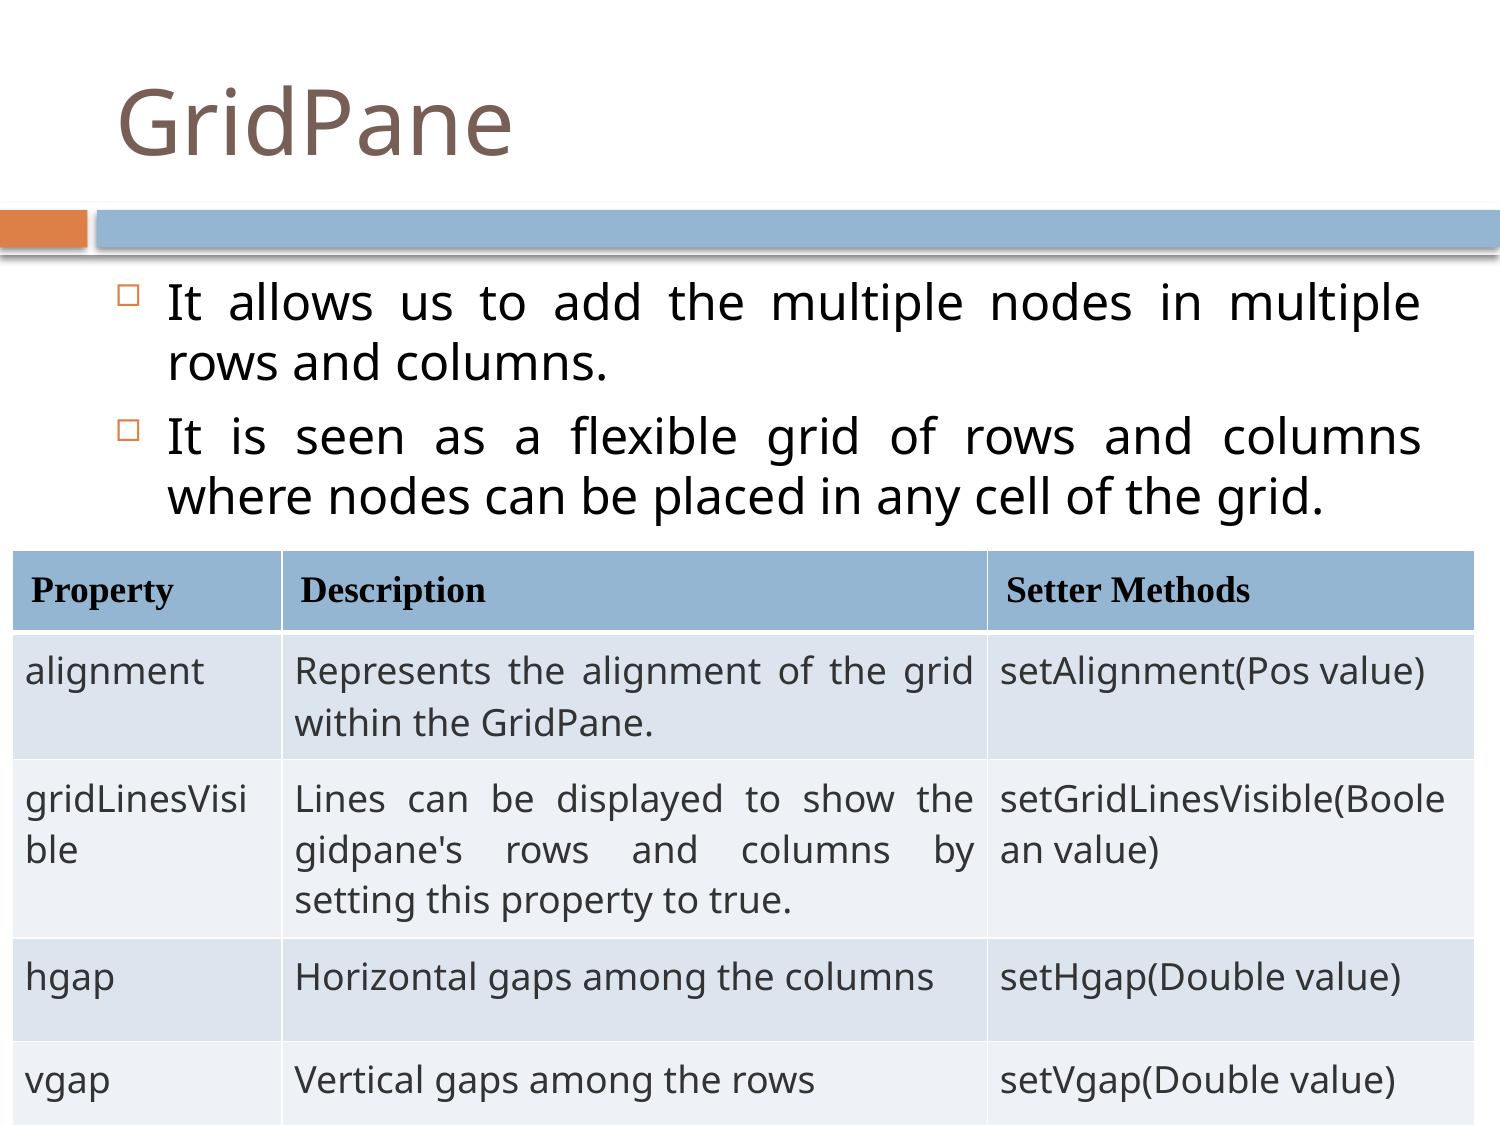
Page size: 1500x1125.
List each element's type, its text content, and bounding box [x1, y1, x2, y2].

title GridPane [100, 37, 1438, 200]
table_cell hgap [13, 939, 281, 1041]
table_cell setAlignment(Pos value) [988, 635, 1474, 759]
table_cell Represents the alignment of the grid within the GridPane. [283, 635, 987, 759]
table_cell setHgap(Double value) [988, 939, 1474, 1041]
table_header Property [13, 551, 281, 630]
table_cell Horizontal gaps among the columns [283, 939, 987, 1041]
table_cell setVgap(Double value) [988, 1042, 1474, 1125]
list It allows us to add the multiple nodes in multiple rows and columns. It is seen as a flexible grid of rows and columns where nodes can be placed in any cell of the grid. [100, 262, 1438, 549]
table_cell gridLinesVisible [13, 760, 281, 937]
table_cell setGridLinesVisible(Boolean value) [988, 760, 1474, 937]
table_header Description [283, 551, 987, 630]
table_cell Lines can be displayed to show the gidpane's rows and columns by setting this property to true. [283, 760, 987, 937]
table_cell alignment [13, 635, 281, 759]
table_header Setter Methods [988, 551, 1474, 630]
table_cell Vertical gaps among the rows [283, 1042, 987, 1125]
table_cell vgap [13, 1042, 281, 1125]
